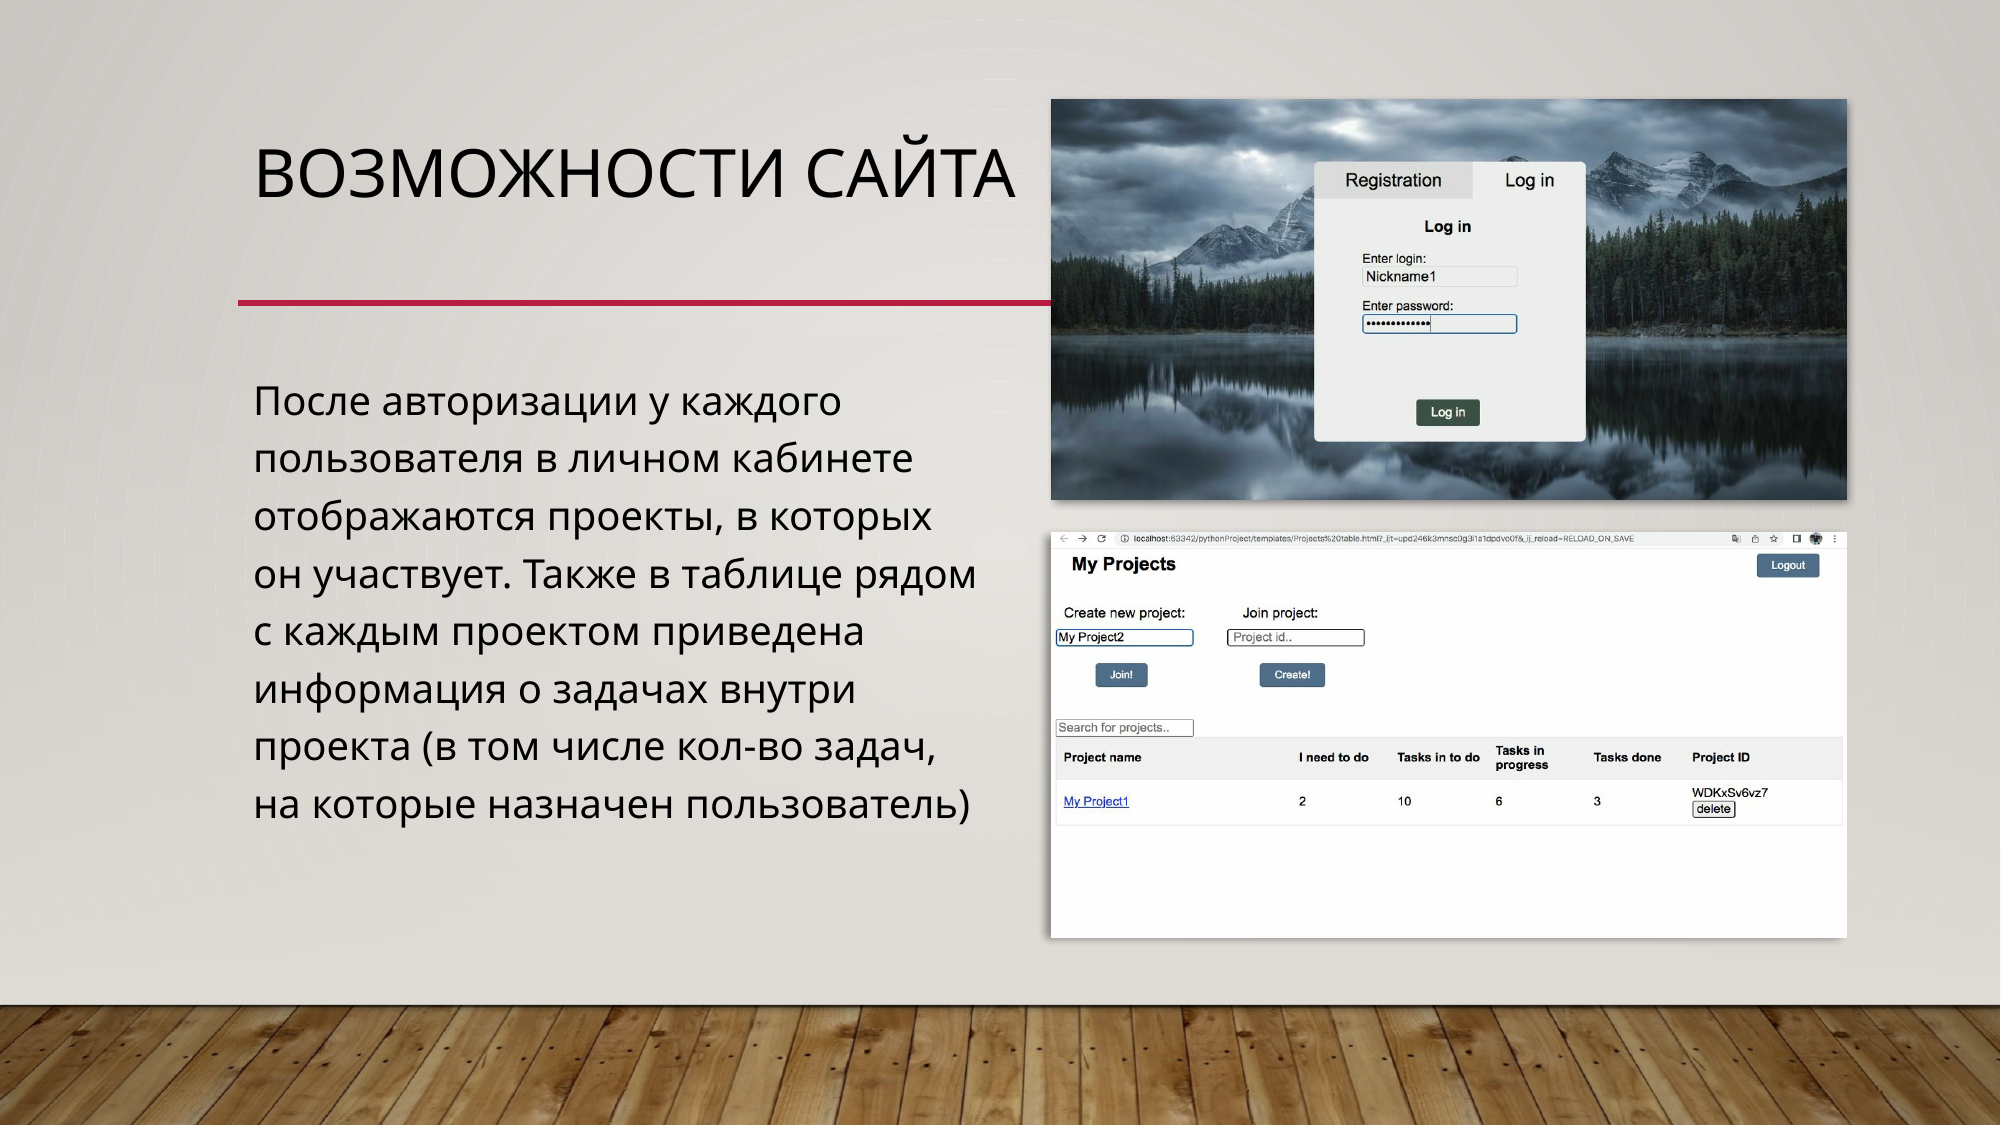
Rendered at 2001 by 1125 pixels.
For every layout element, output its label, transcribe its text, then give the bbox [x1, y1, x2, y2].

picture [1051, 532, 1848, 938]
picture [0, 1005, 2000, 1125]
picture [1051, 98, 1848, 501]
title Возможности сайта [238, 131, 1049, 305]
list После авторизации у каждого пользователя в личном кабинете отображаются проекты, в которых он участвует. Также в таблице рядом с каждым проектом приведена информация о задачах внутри проекта (в том числе кол-во задач, на которые назначен пользователь) [238, 358, 1000, 897]
